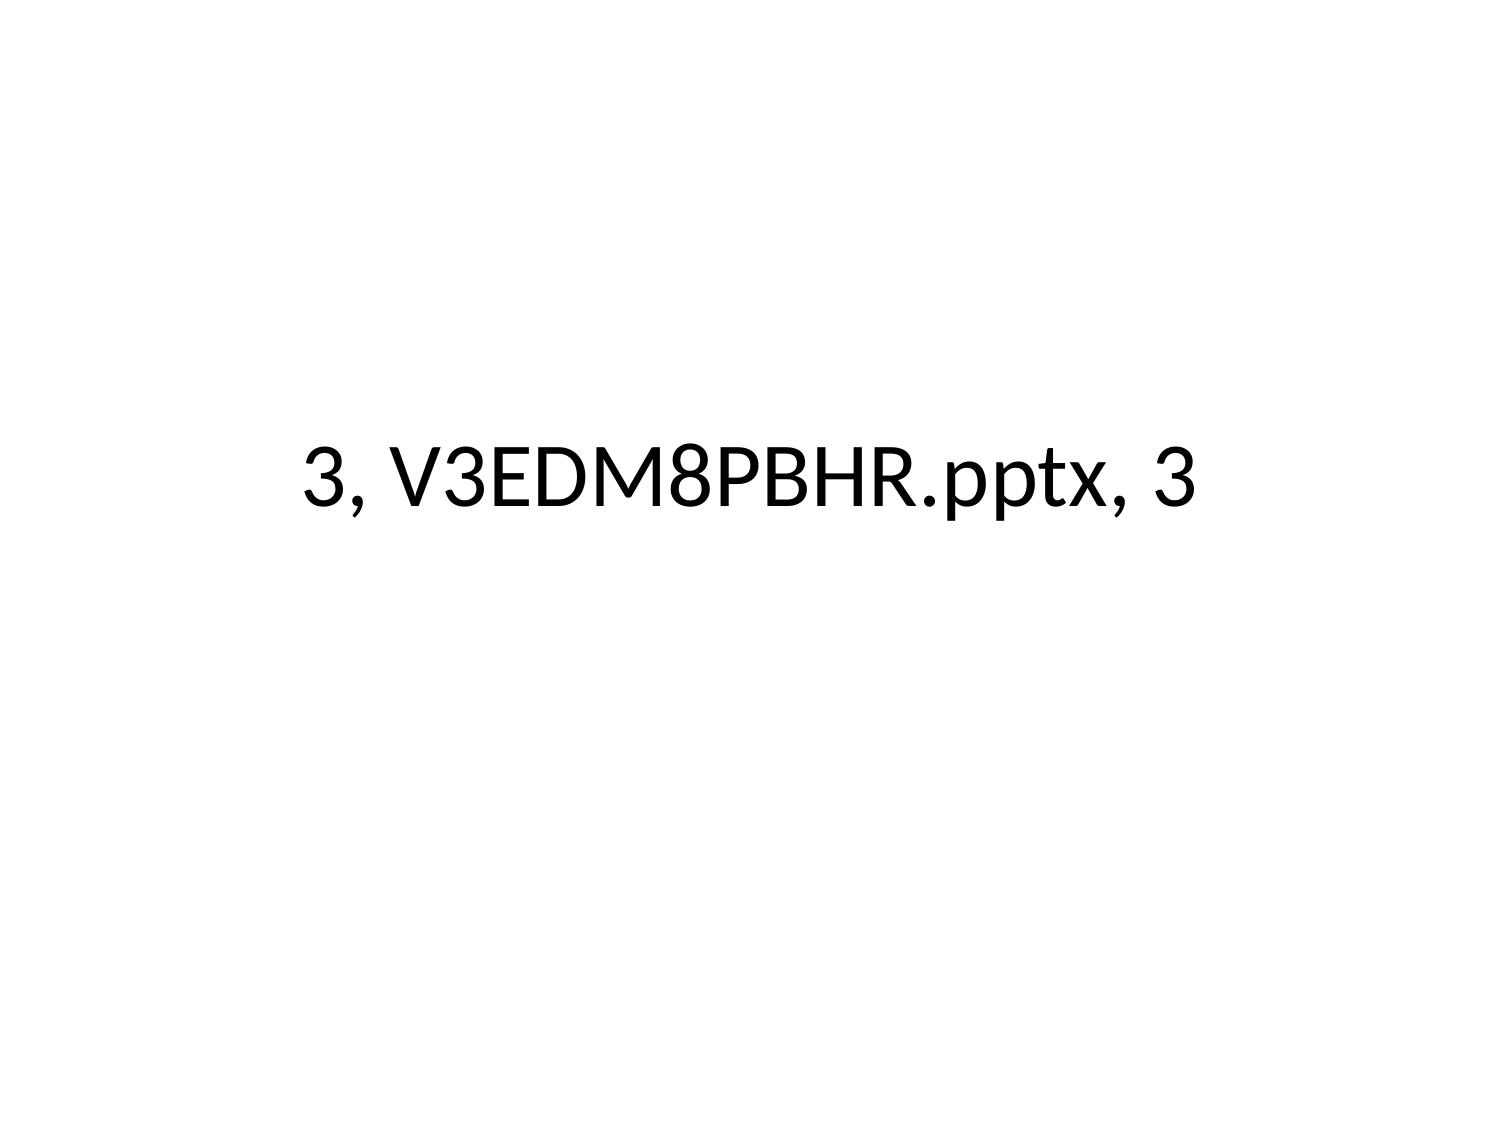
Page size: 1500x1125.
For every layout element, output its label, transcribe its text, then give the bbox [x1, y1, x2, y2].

title 3, V3EDM8PBHR.pptx, 3 [112, 349, 1388, 591]
